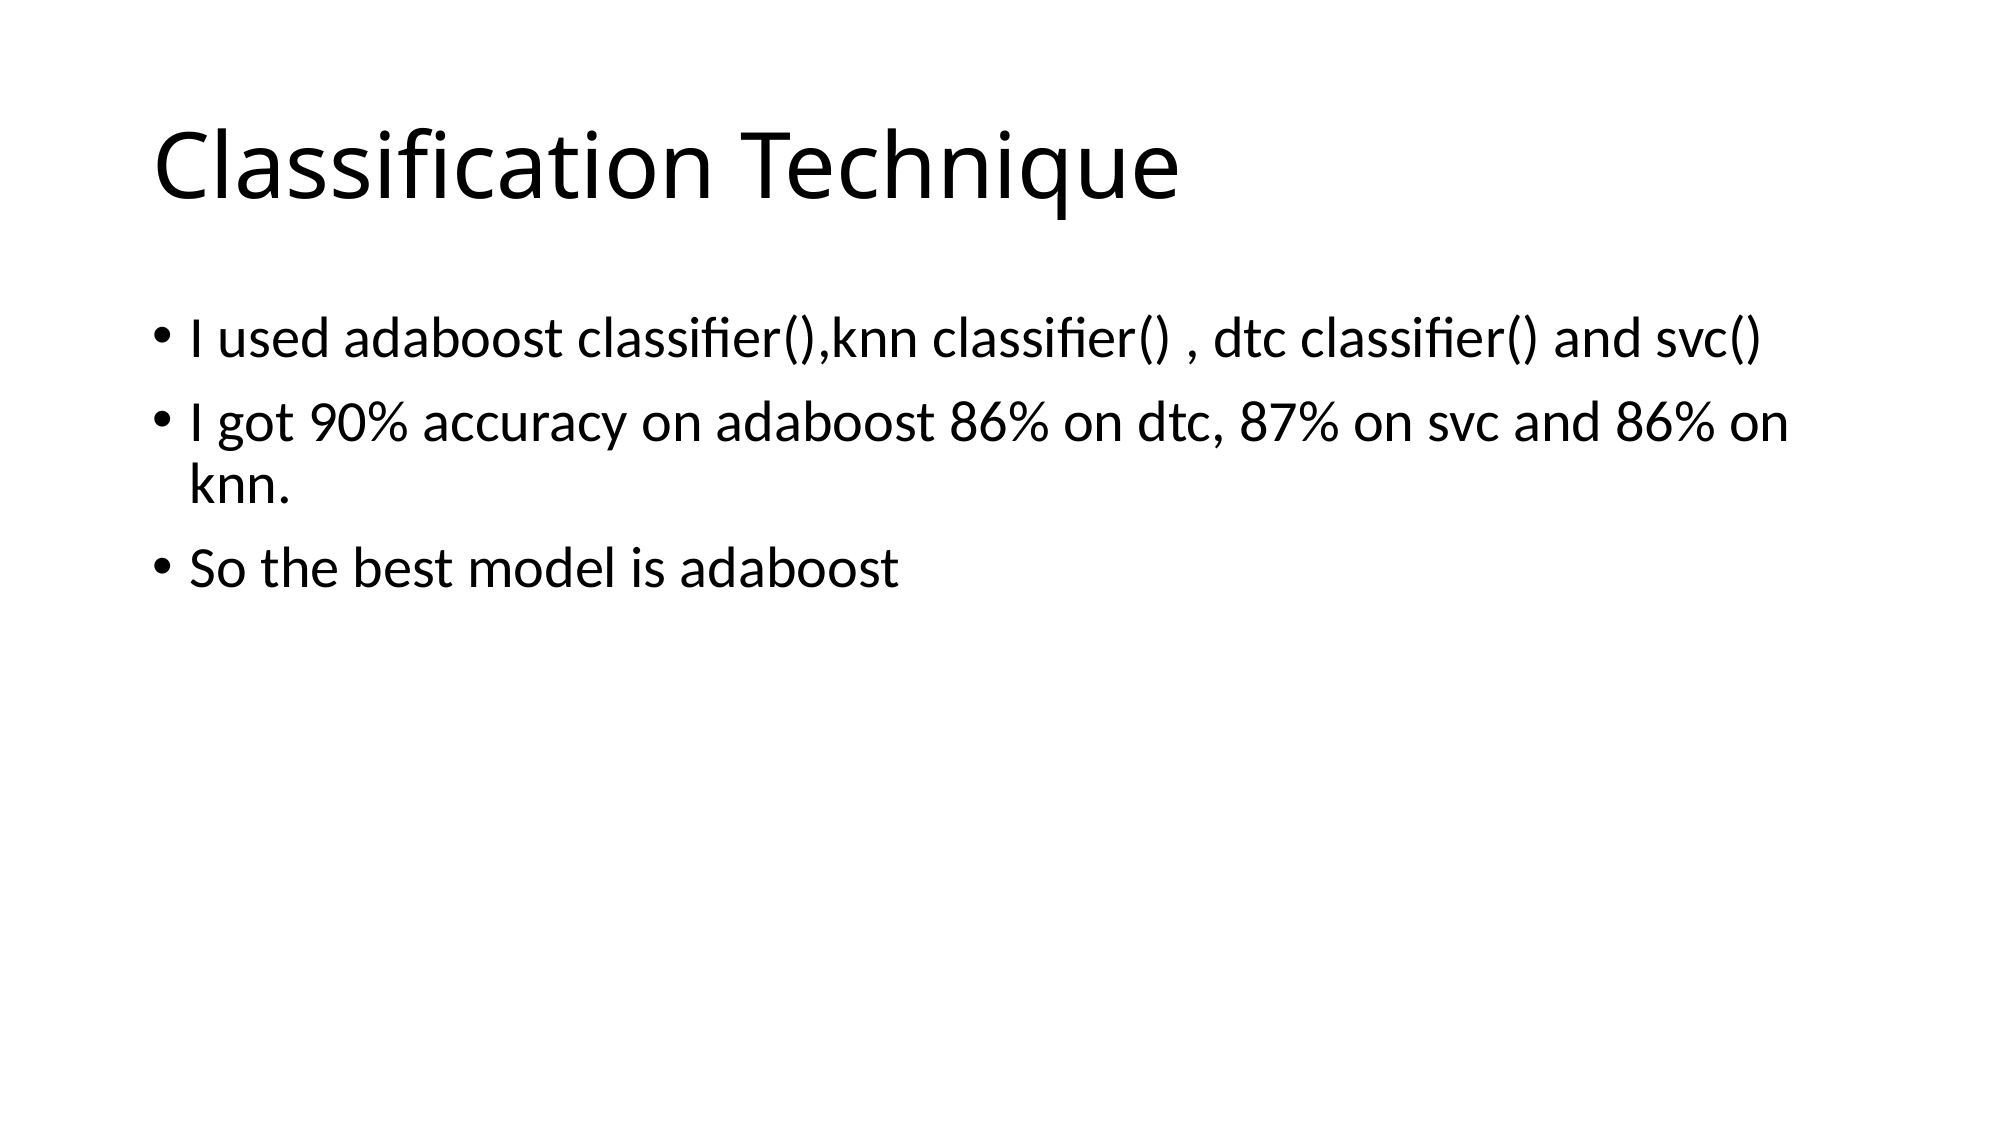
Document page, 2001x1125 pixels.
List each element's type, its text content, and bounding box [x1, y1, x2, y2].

list I used adaboost classifier(),knn classifier() , dtc classifier() and svc() I got 90% accuracy on adaboost 86% on dtc, 87% on svc and 86% on knn. So the best model is adaboost [137, 299, 1863, 1014]
title Classification Technique [137, 59, 1863, 278]
